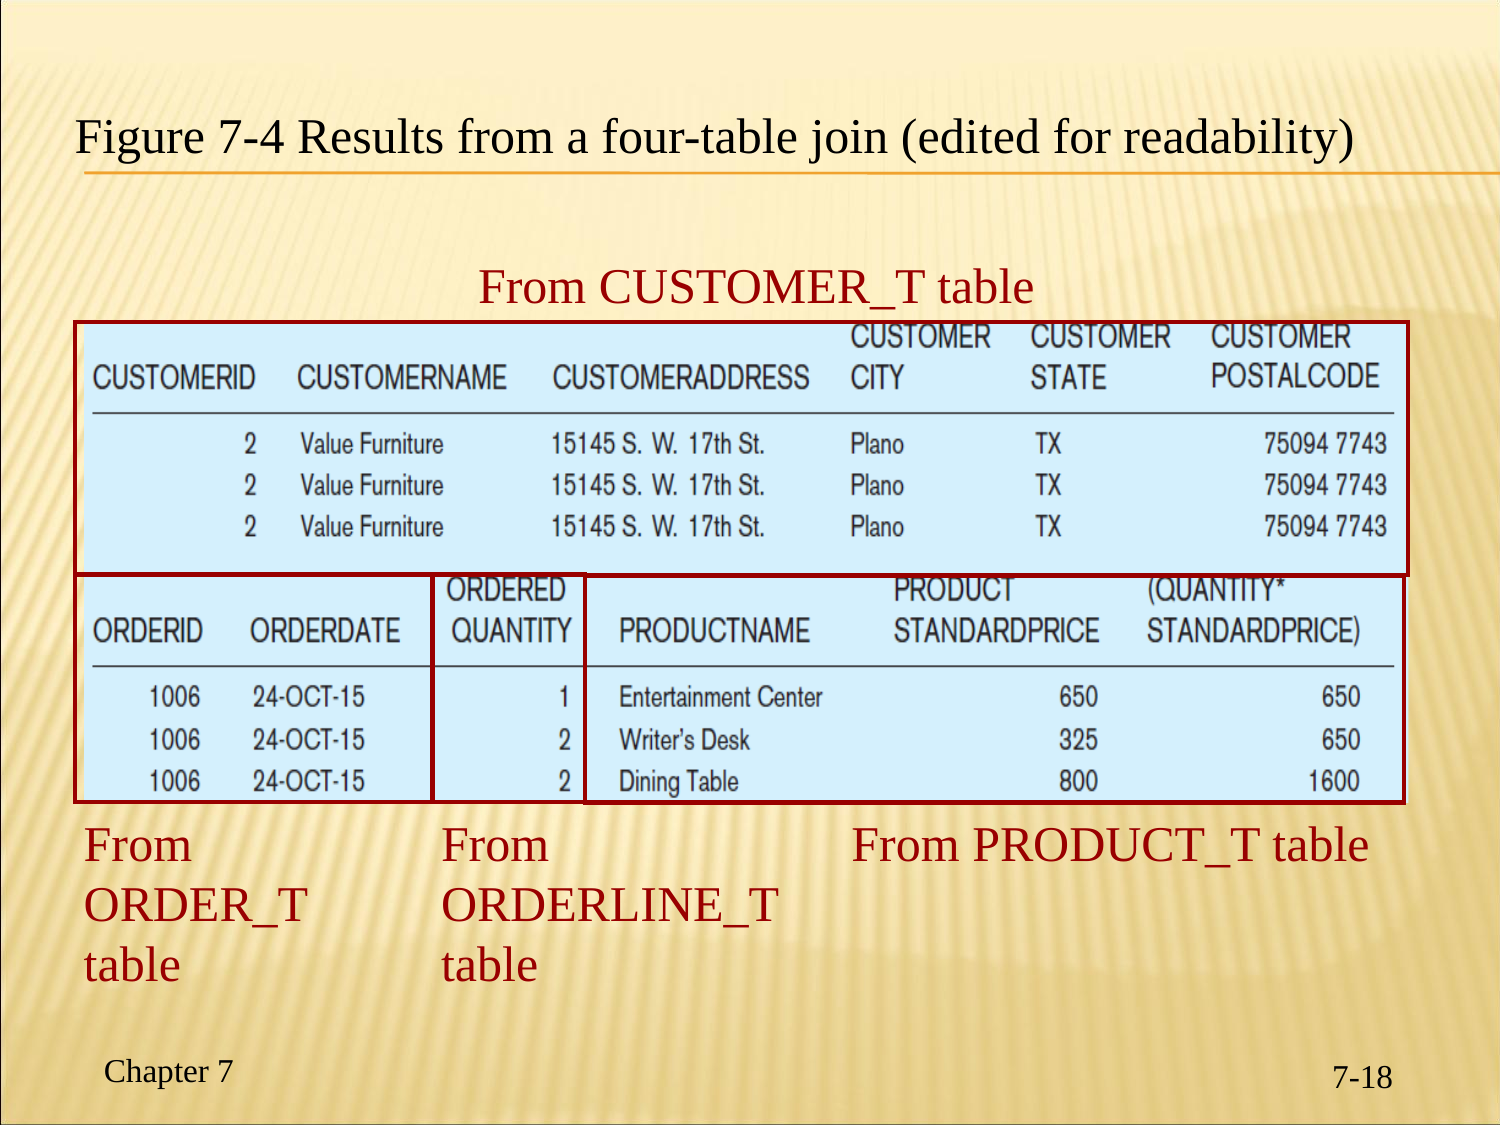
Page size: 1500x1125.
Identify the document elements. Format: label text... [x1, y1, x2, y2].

text_box Figure 7-4 Results from a four-table join (edited for readability) [59, 96, 1387, 172]
text_box From PRODUCT_T table [836, 820, 1387, 880]
text_box From ORDER_T table [68, 804, 363, 1000]
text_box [74, 246, 1409, 576]
picture [0, 0, 1500, 1125]
text_box From ORDERLINE_T table [426, 820, 800, 1000]
